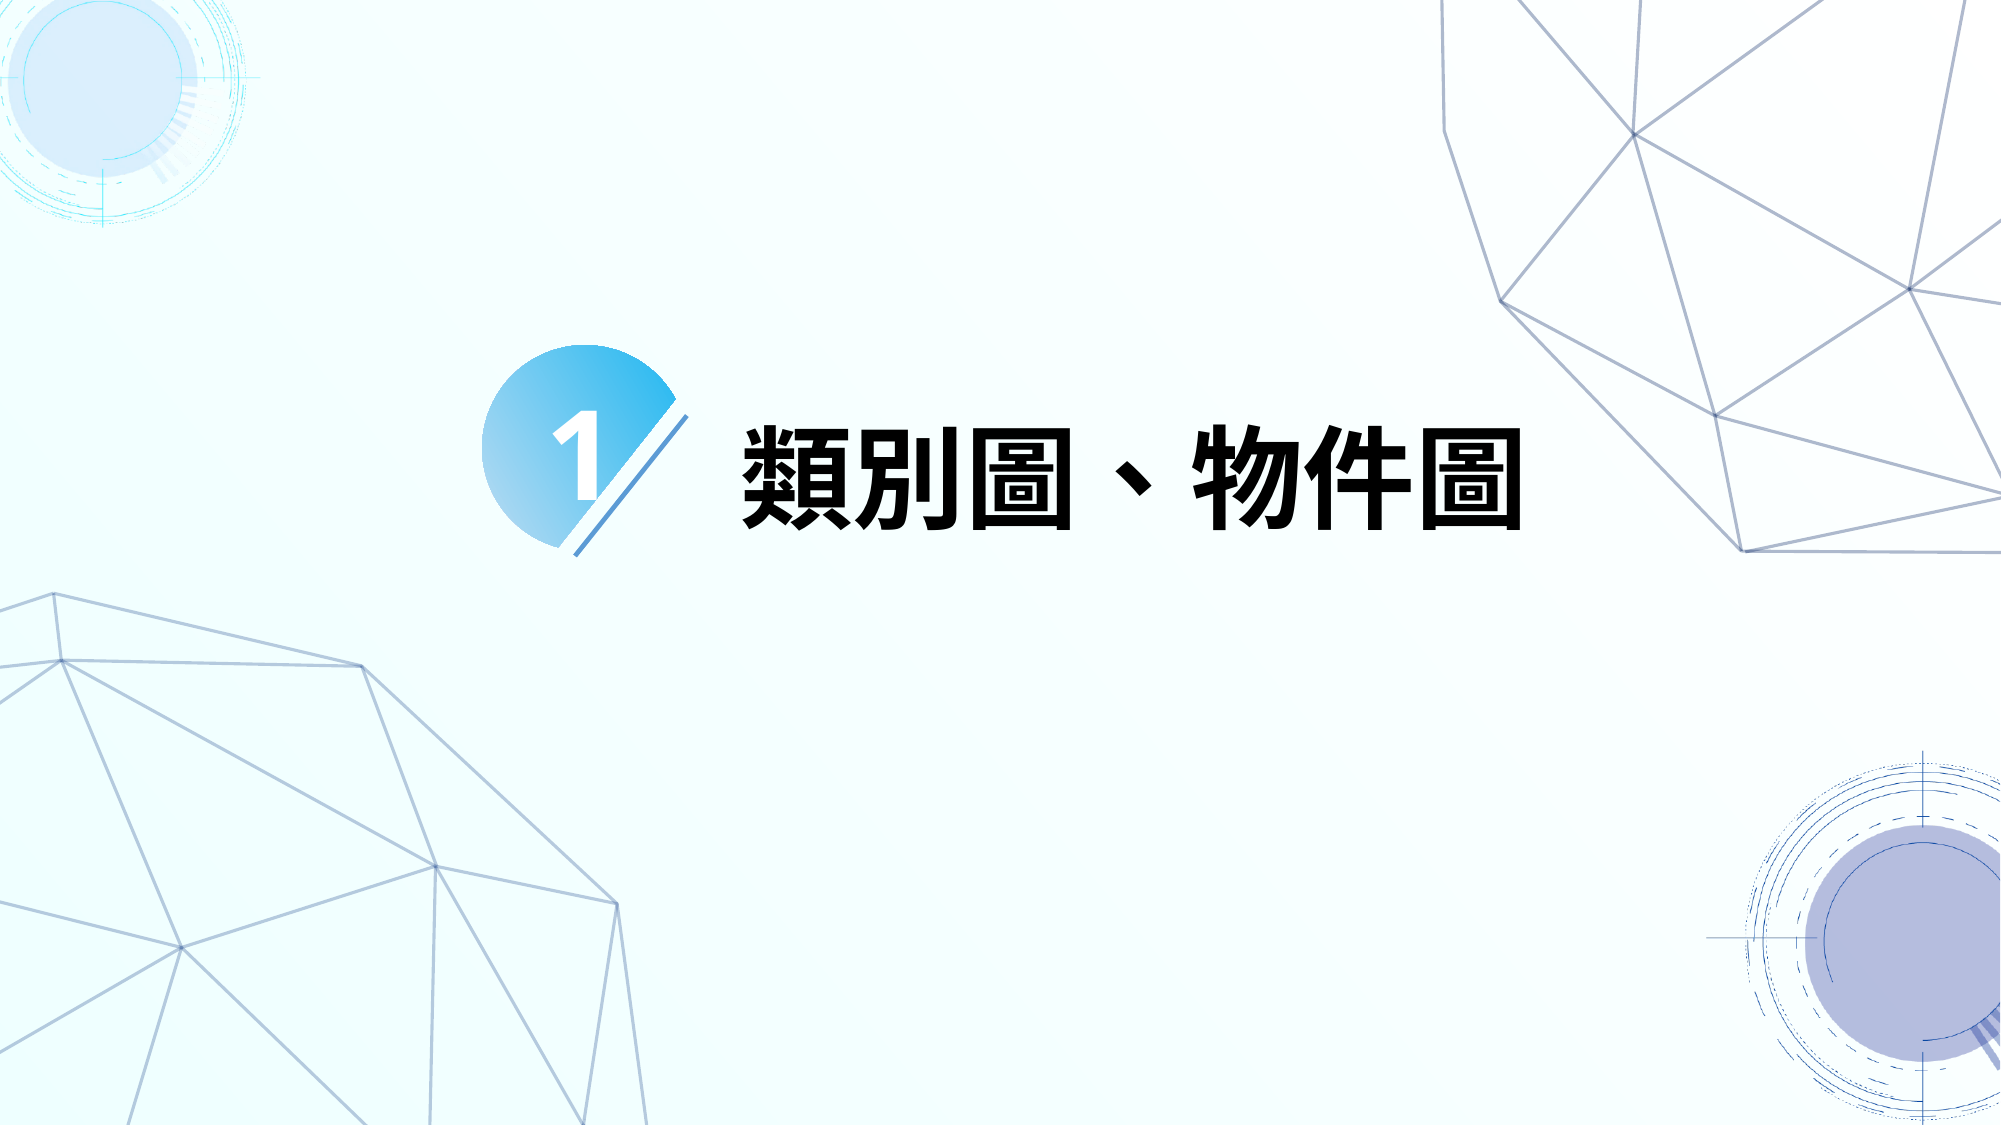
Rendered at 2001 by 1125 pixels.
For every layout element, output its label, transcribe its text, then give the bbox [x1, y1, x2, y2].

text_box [482, 345, 688, 556]
text_box 類別圖、物件圖 [725, 400, 1572, 551]
picture [0, 0, 285, 242]
picture [1694, 679, 2001, 1125]
